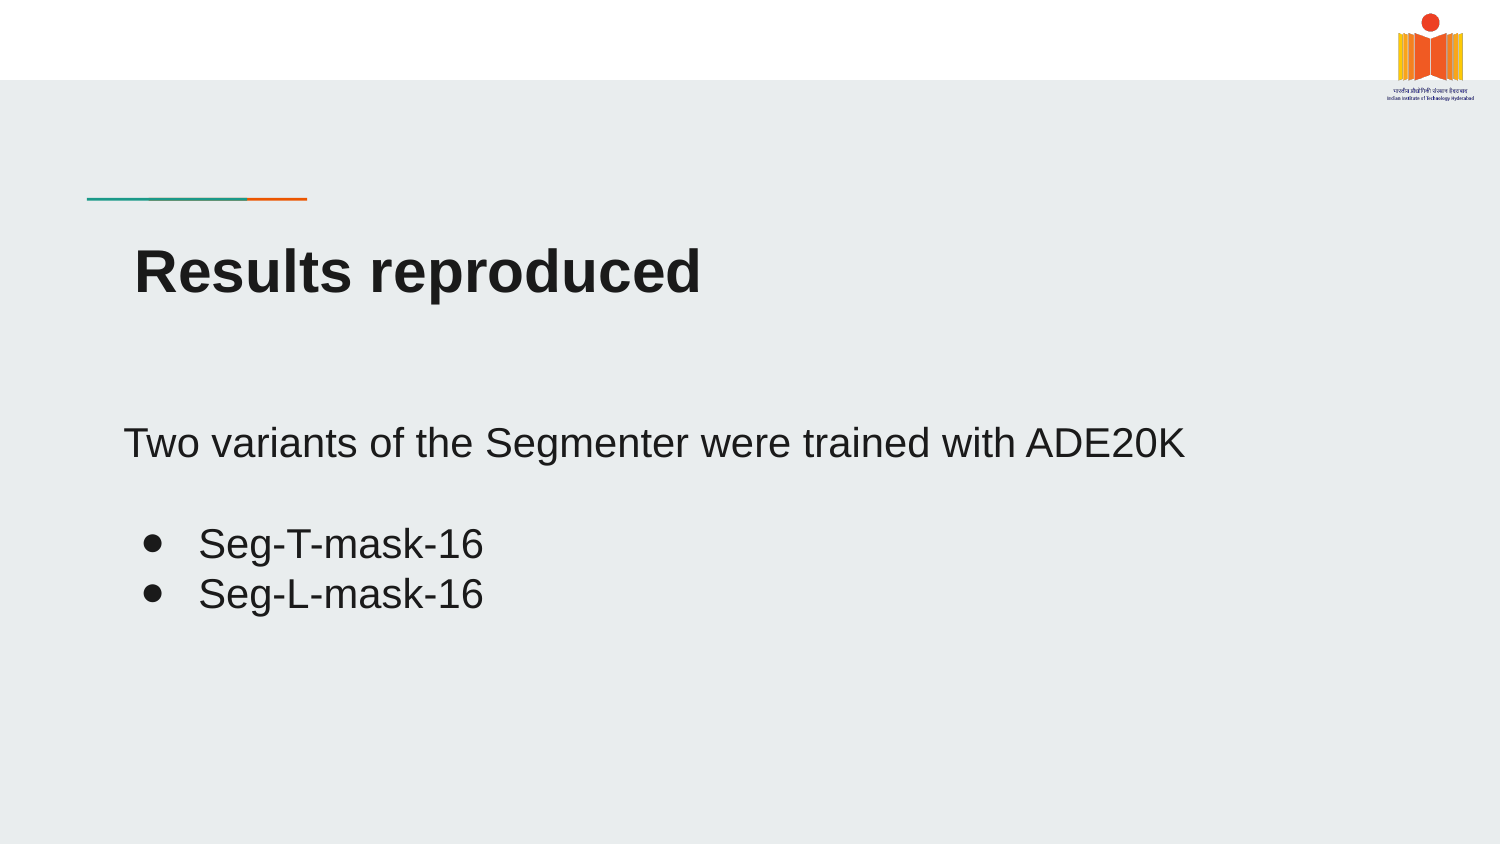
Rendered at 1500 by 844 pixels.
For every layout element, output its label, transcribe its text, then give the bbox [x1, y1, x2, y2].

picture [1387, 13, 1474, 102]
title Results reproduced [119, 216, 1381, 490]
subtitle Two variants of the Segmenter were trained with ADE20K Seg-T-mask-16 Seg-L-mask-16 [108, 401, 1370, 714]
